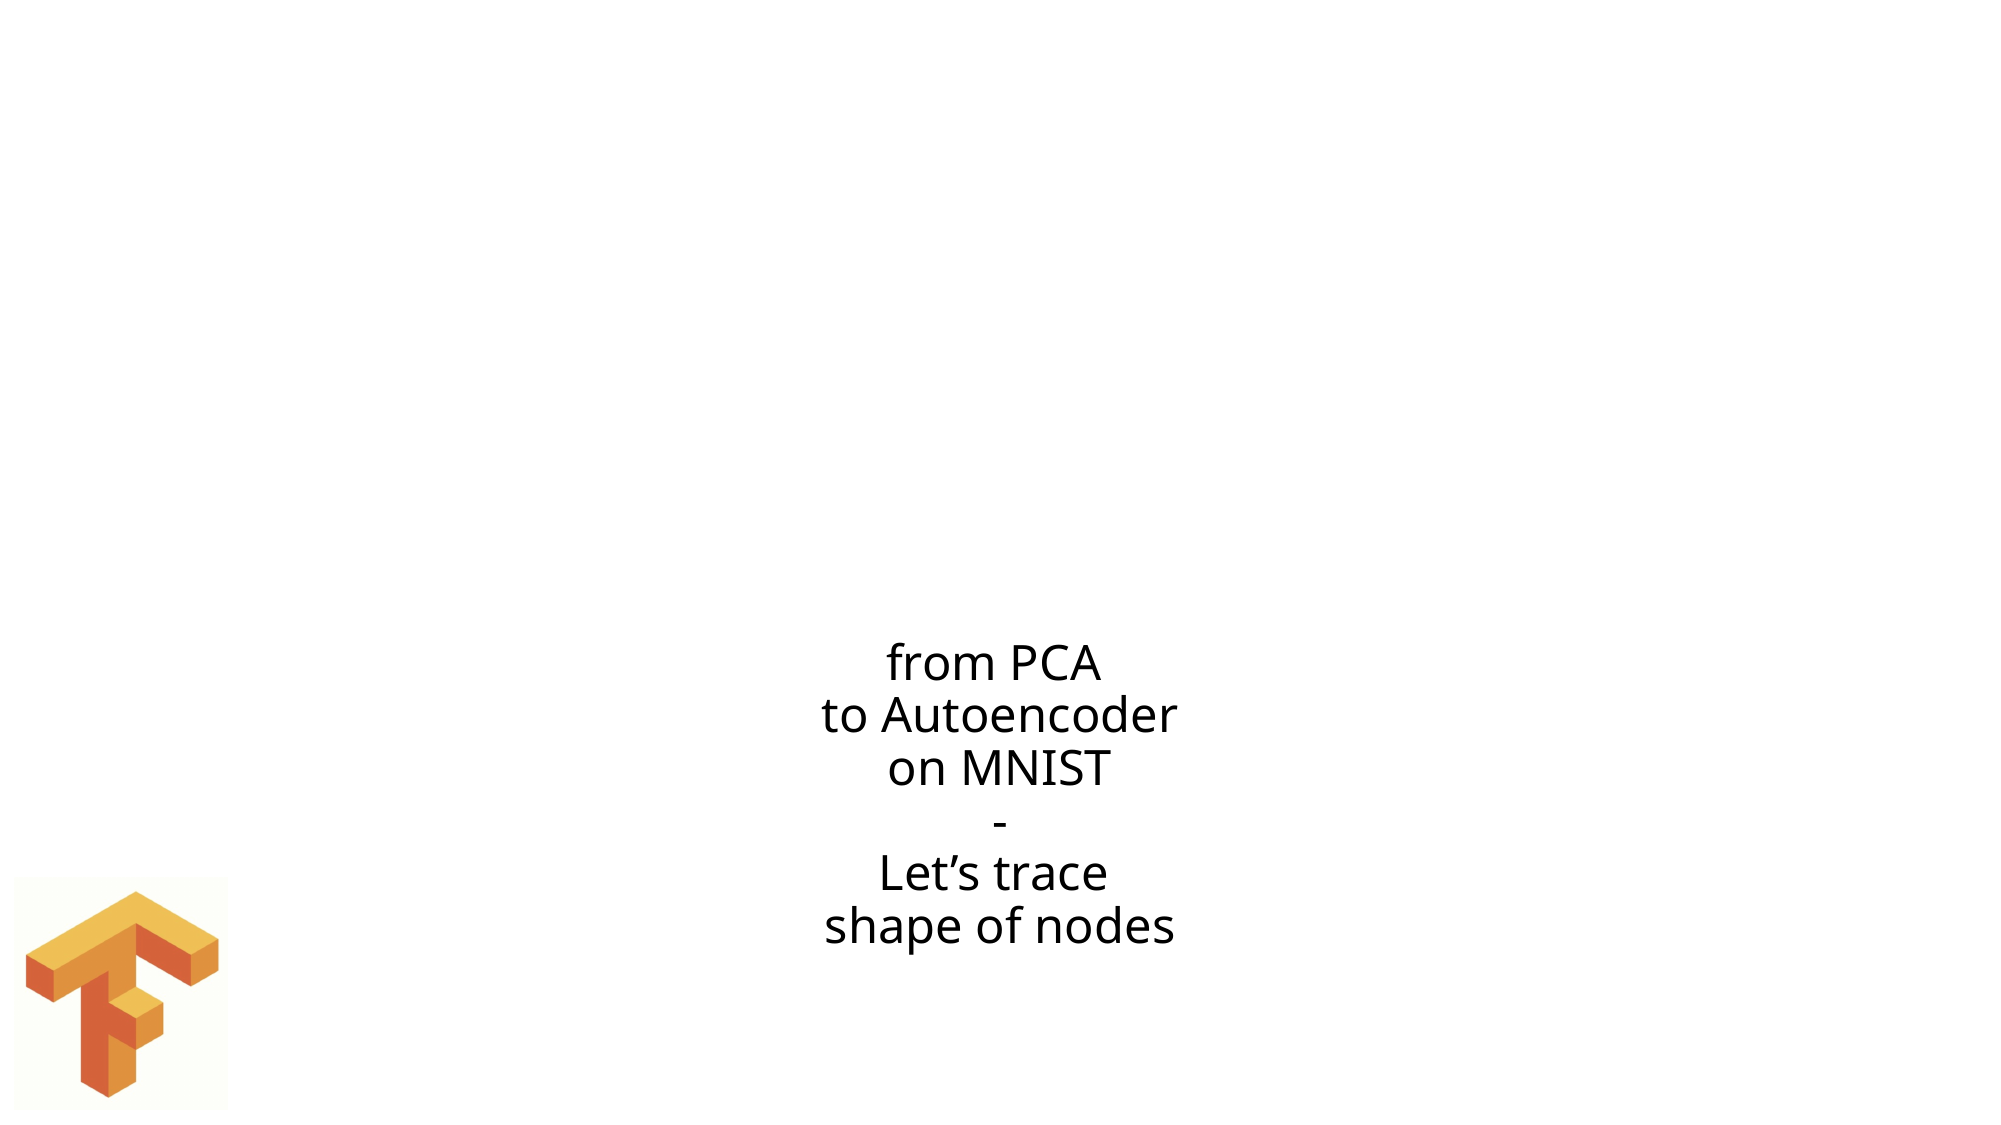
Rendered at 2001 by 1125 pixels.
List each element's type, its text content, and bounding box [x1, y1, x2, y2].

picture [14, 877, 228, 1110]
title from PCA to Autoencoder on MNIST - Let’s trace shape of nodes [249, 184, 1750, 1020]
